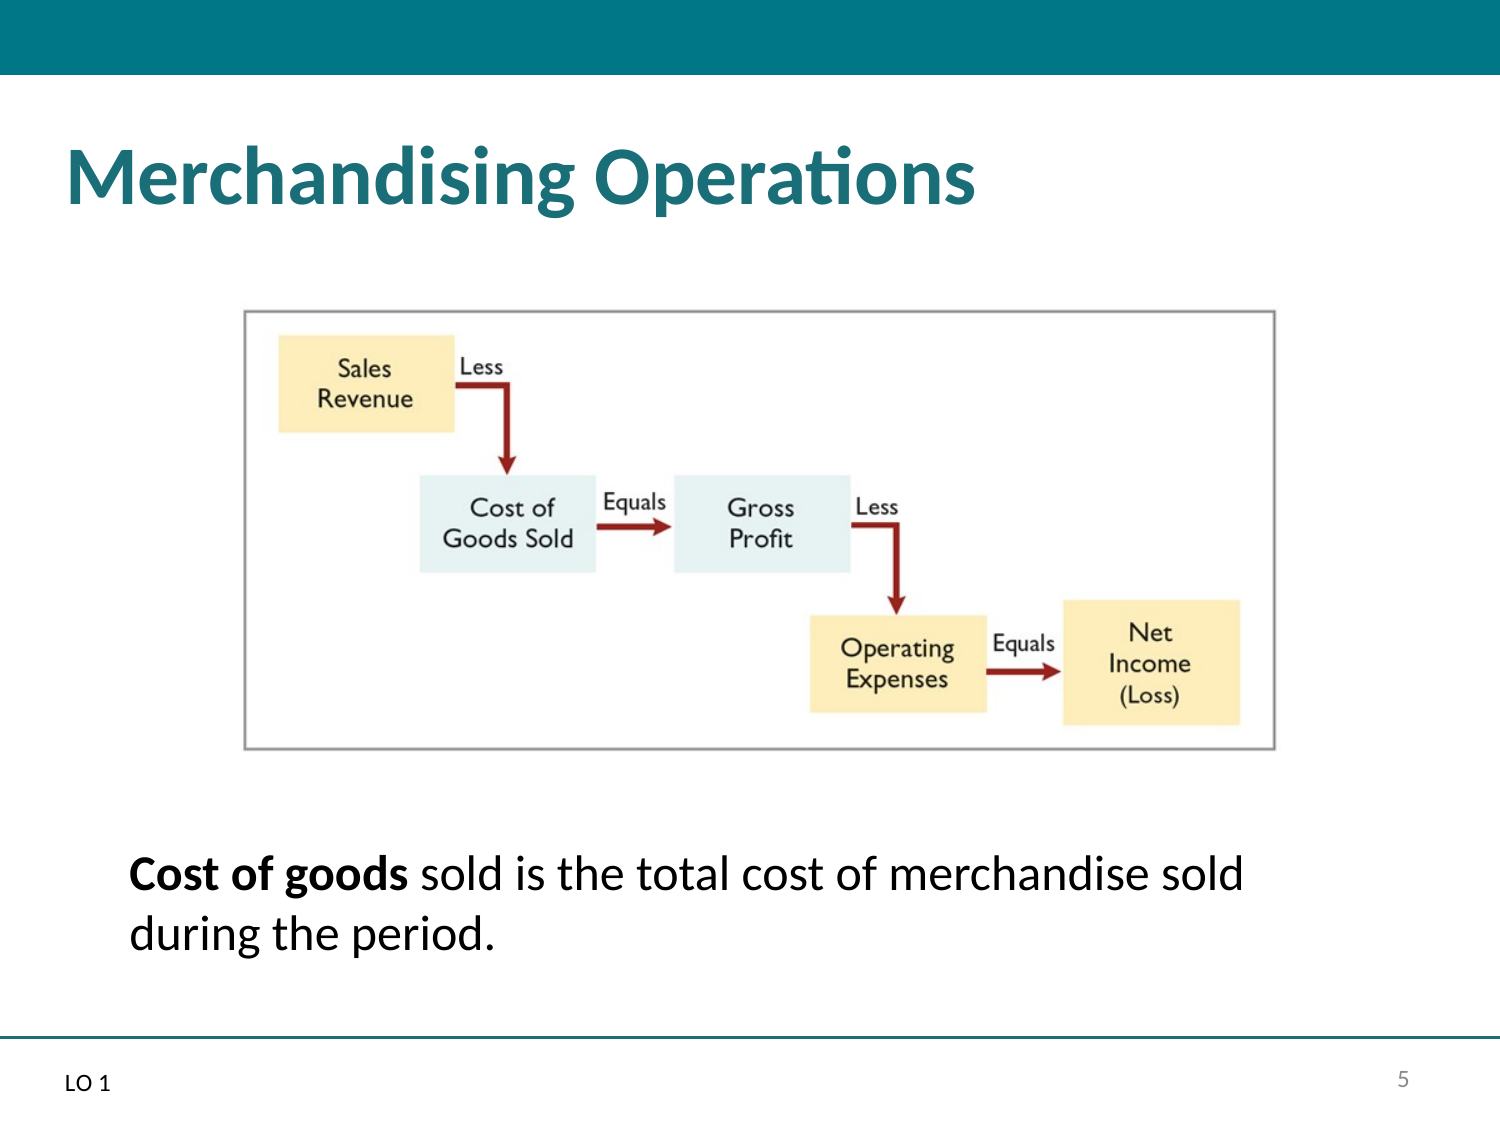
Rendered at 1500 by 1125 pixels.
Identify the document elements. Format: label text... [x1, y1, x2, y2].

title Merchandising Operations [50, 125, 1450, 238]
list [201, 292, 1299, 785]
list Cost of goods sold is the total cost of merchandise sold during the period. [114, 832, 1318, 971]
list L O 1 [50, 1062, 150, 1113]
